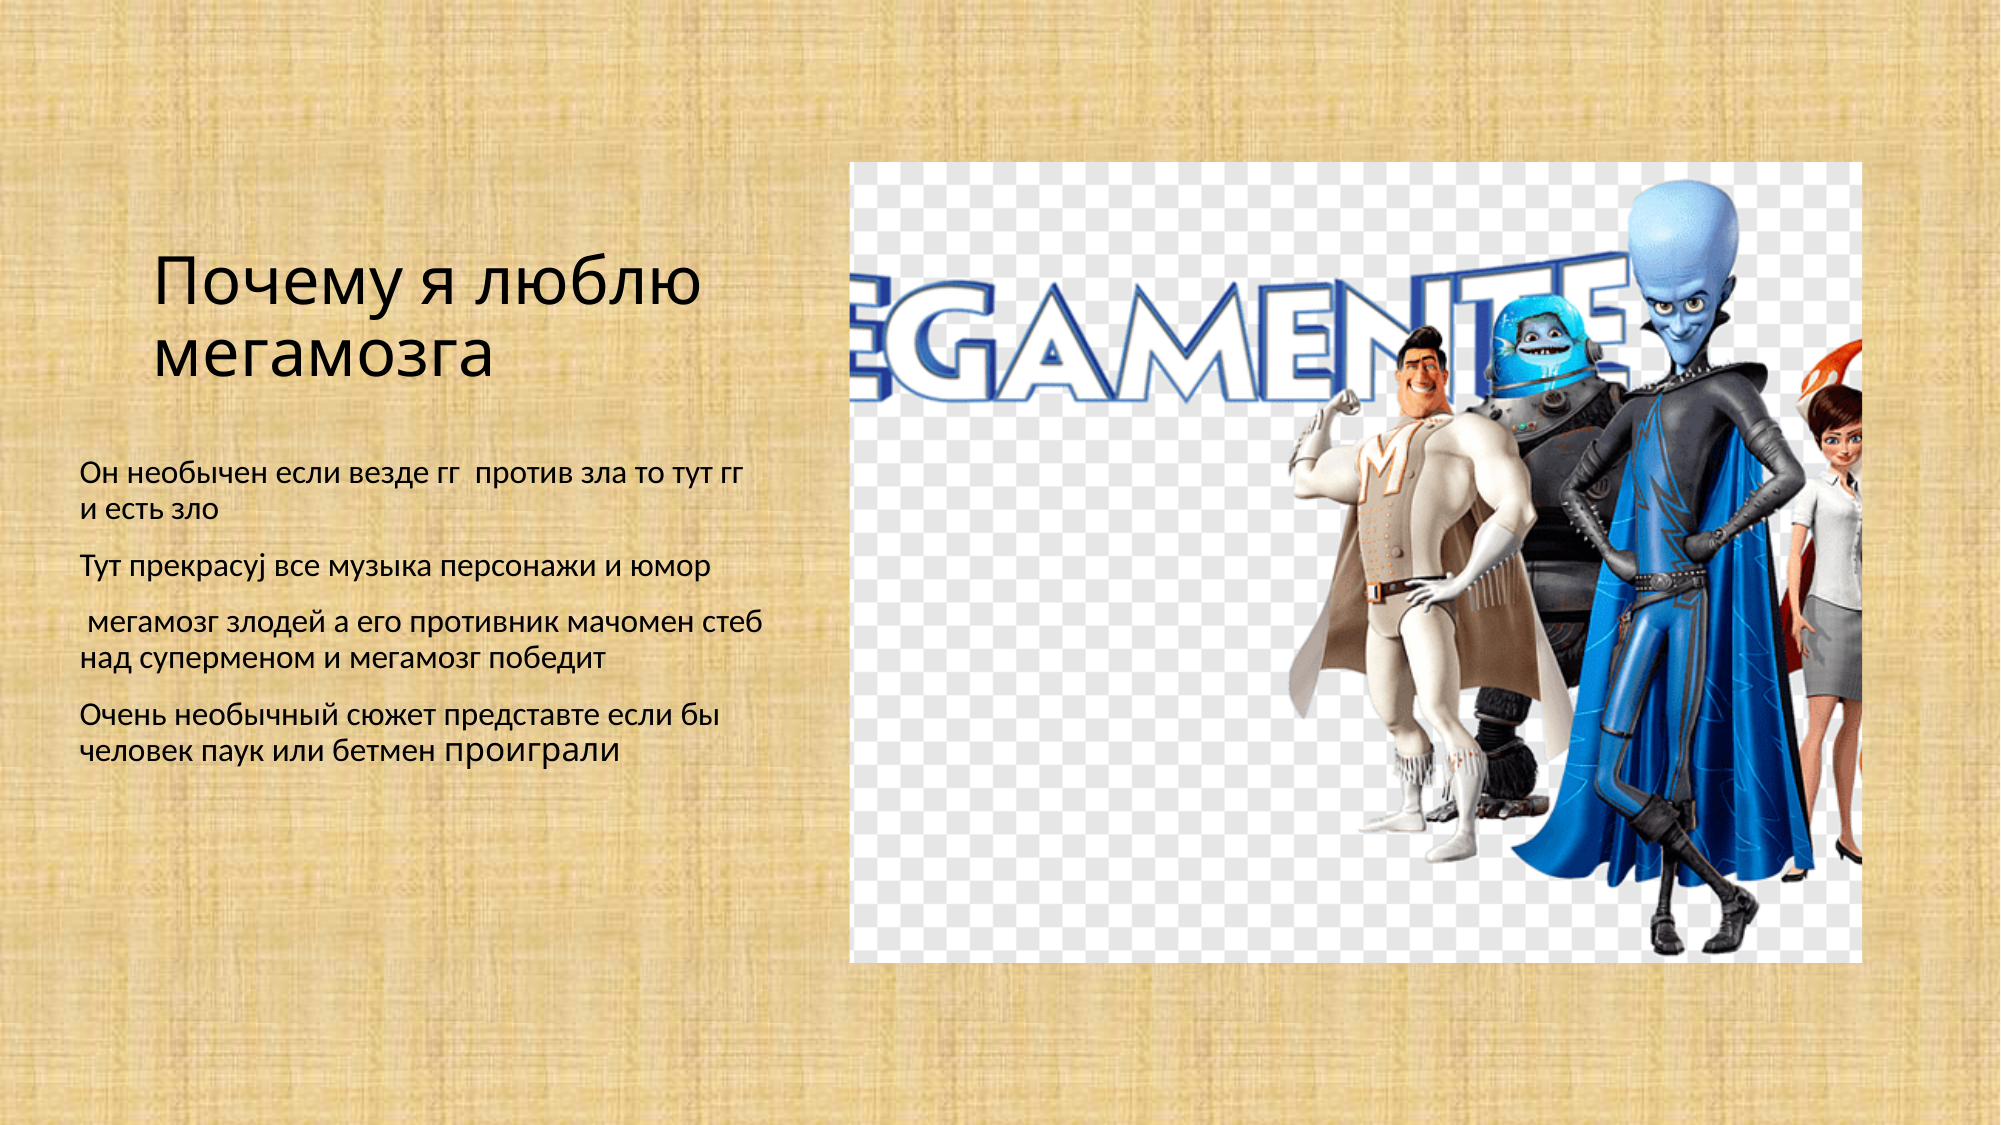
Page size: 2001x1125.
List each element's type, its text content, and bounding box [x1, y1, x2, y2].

picture [0, 0, 2001, 1125]
title Почему я люблю мегамозга [137, 75, 783, 399]
list Он необычен если везде гг против зла то тут гг и есть зло Тут прекрасyj все музыка персонажи и юмор мегамозг злодей а его противник мачомен стеб над суперменом и мегамозг победит Очень необычный сюжет представте если бы человек паук или бетмен проиграли [64, 447, 783, 840]
